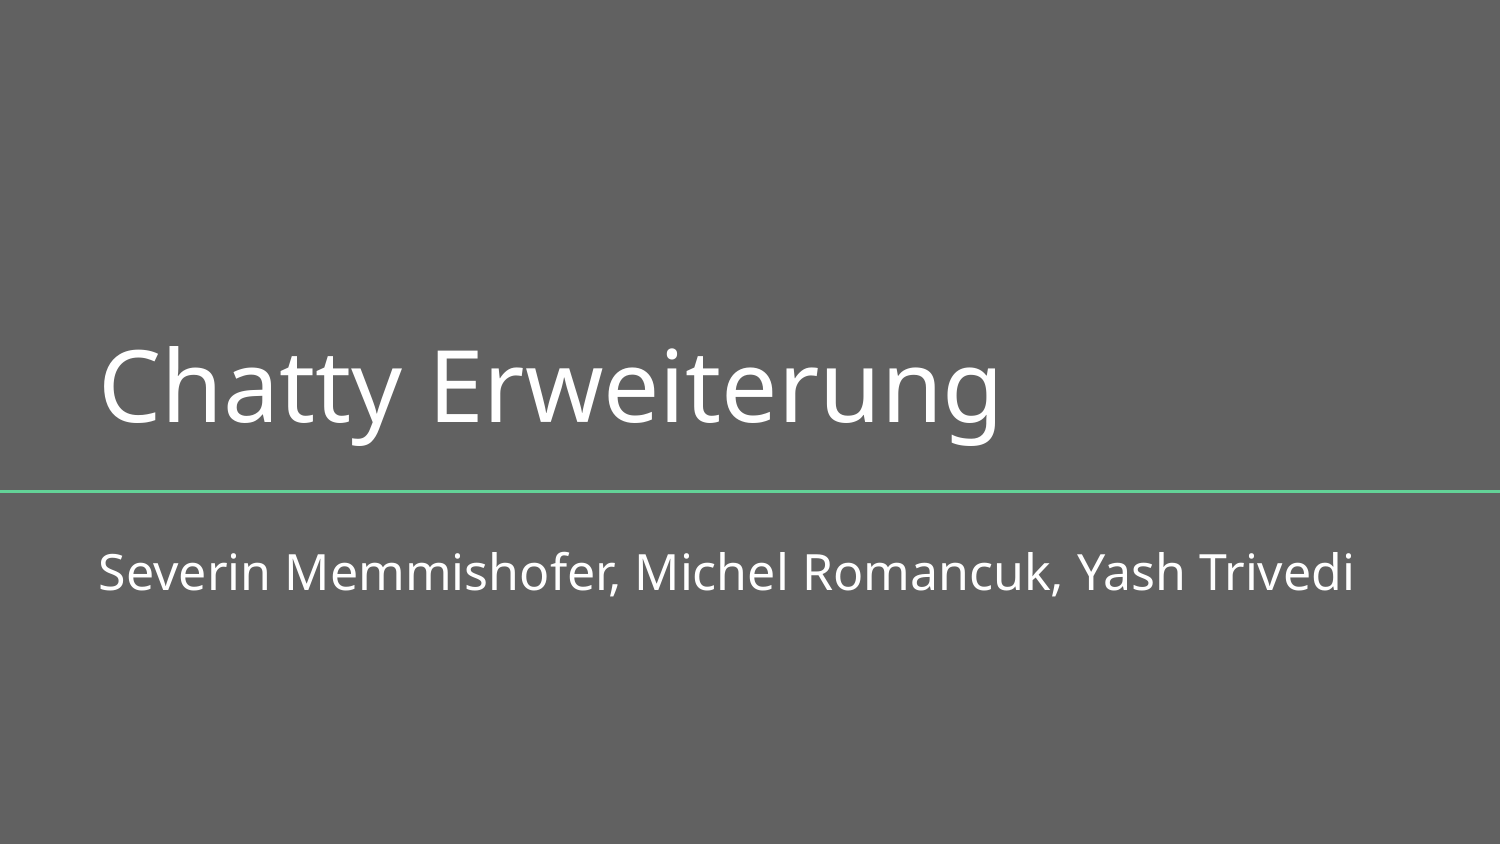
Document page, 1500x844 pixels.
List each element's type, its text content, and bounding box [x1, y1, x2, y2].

title Chatty Erweiterung [83, 206, 1417, 467]
subtitle Severin Memmishofer, Michel Romancuk, Yash Trivedi [83, 522, 1417, 626]
